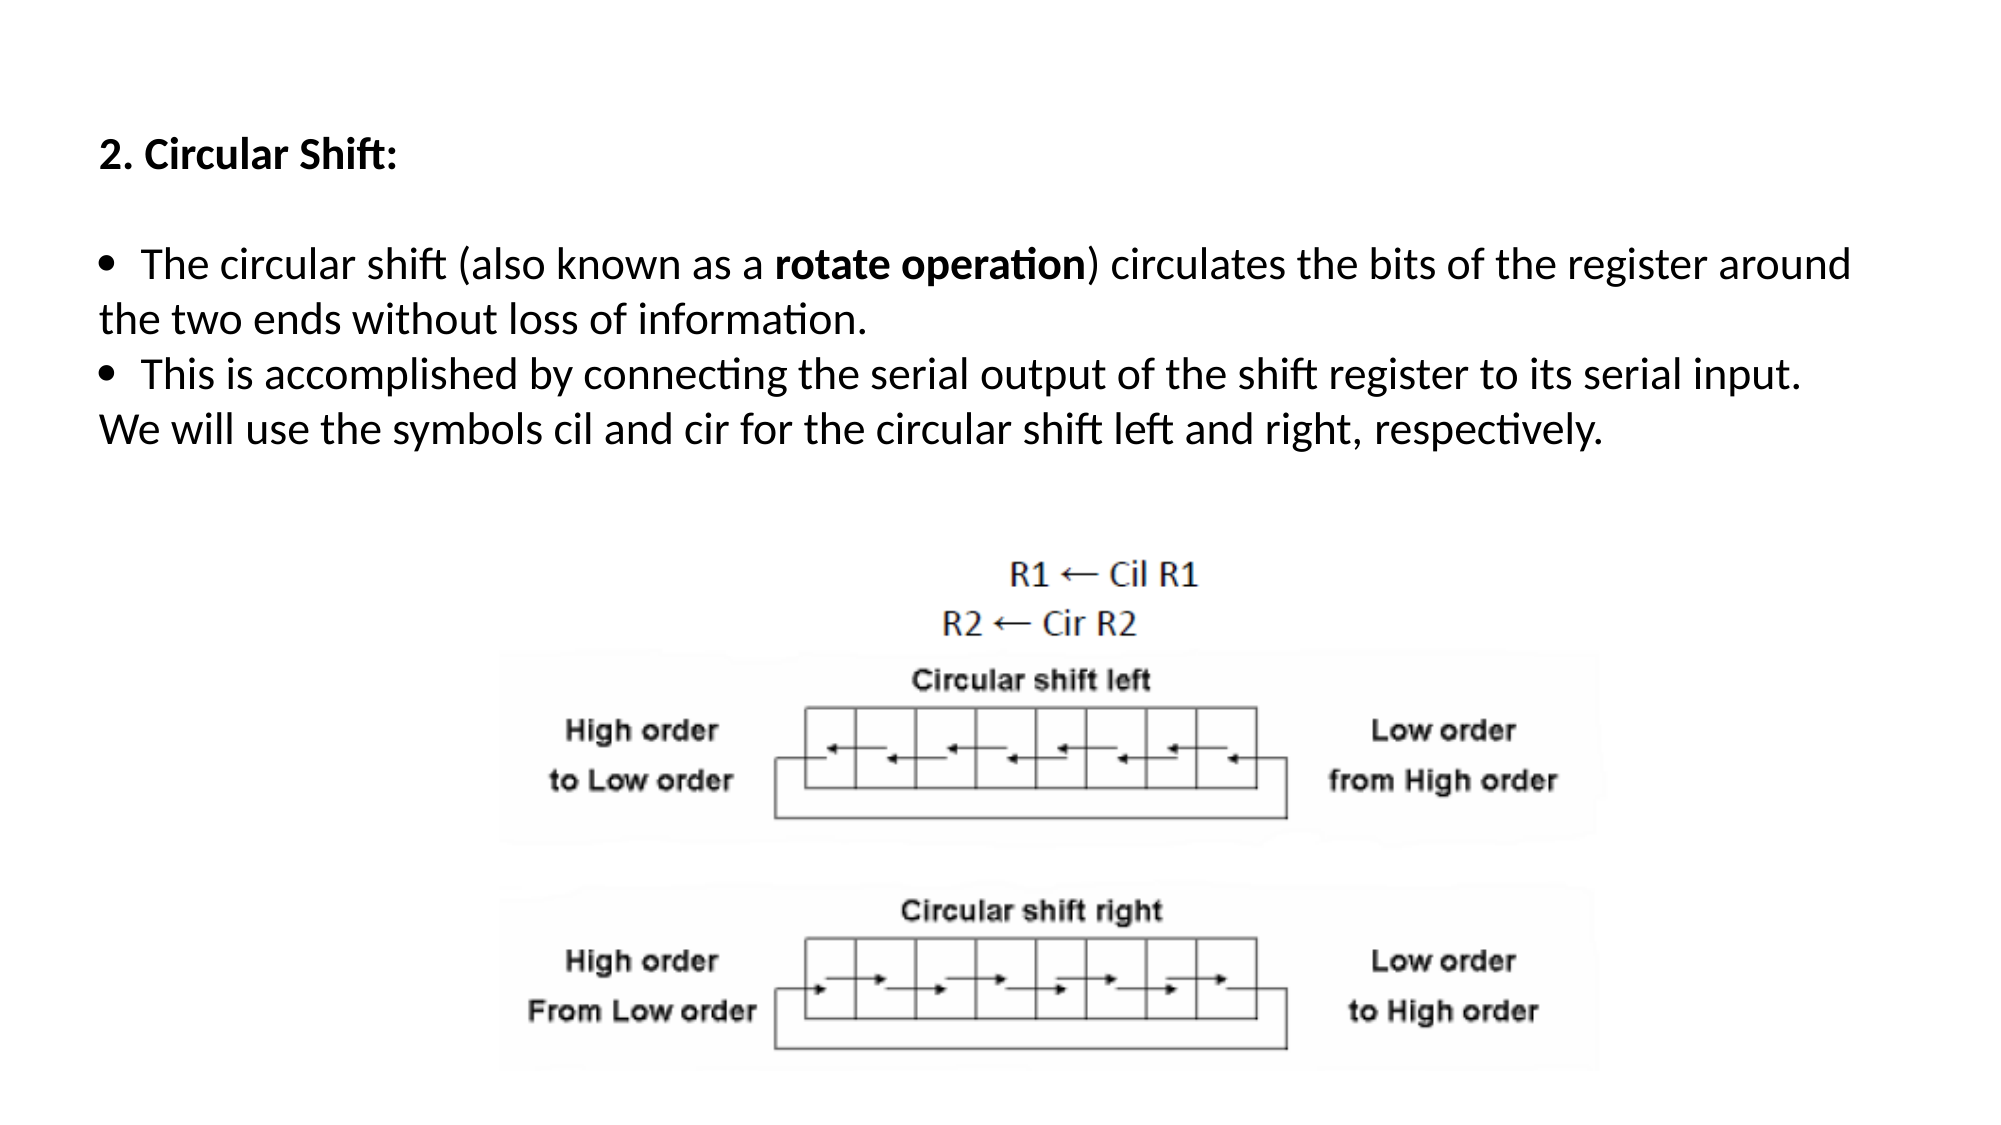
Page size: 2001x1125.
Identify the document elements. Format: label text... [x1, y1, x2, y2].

text_box 2. Circular Shift:  The circular shift (also known as a rotate operation) circulates the bits of the register around the two ends without loss of information.  This is accomplished by connecting the serial output of the shift register to its serial input. We will use the symbols cil and cir for the circular shift left and right, respectively. [84, 116, 1878, 461]
picture [474, 551, 1634, 1071]
